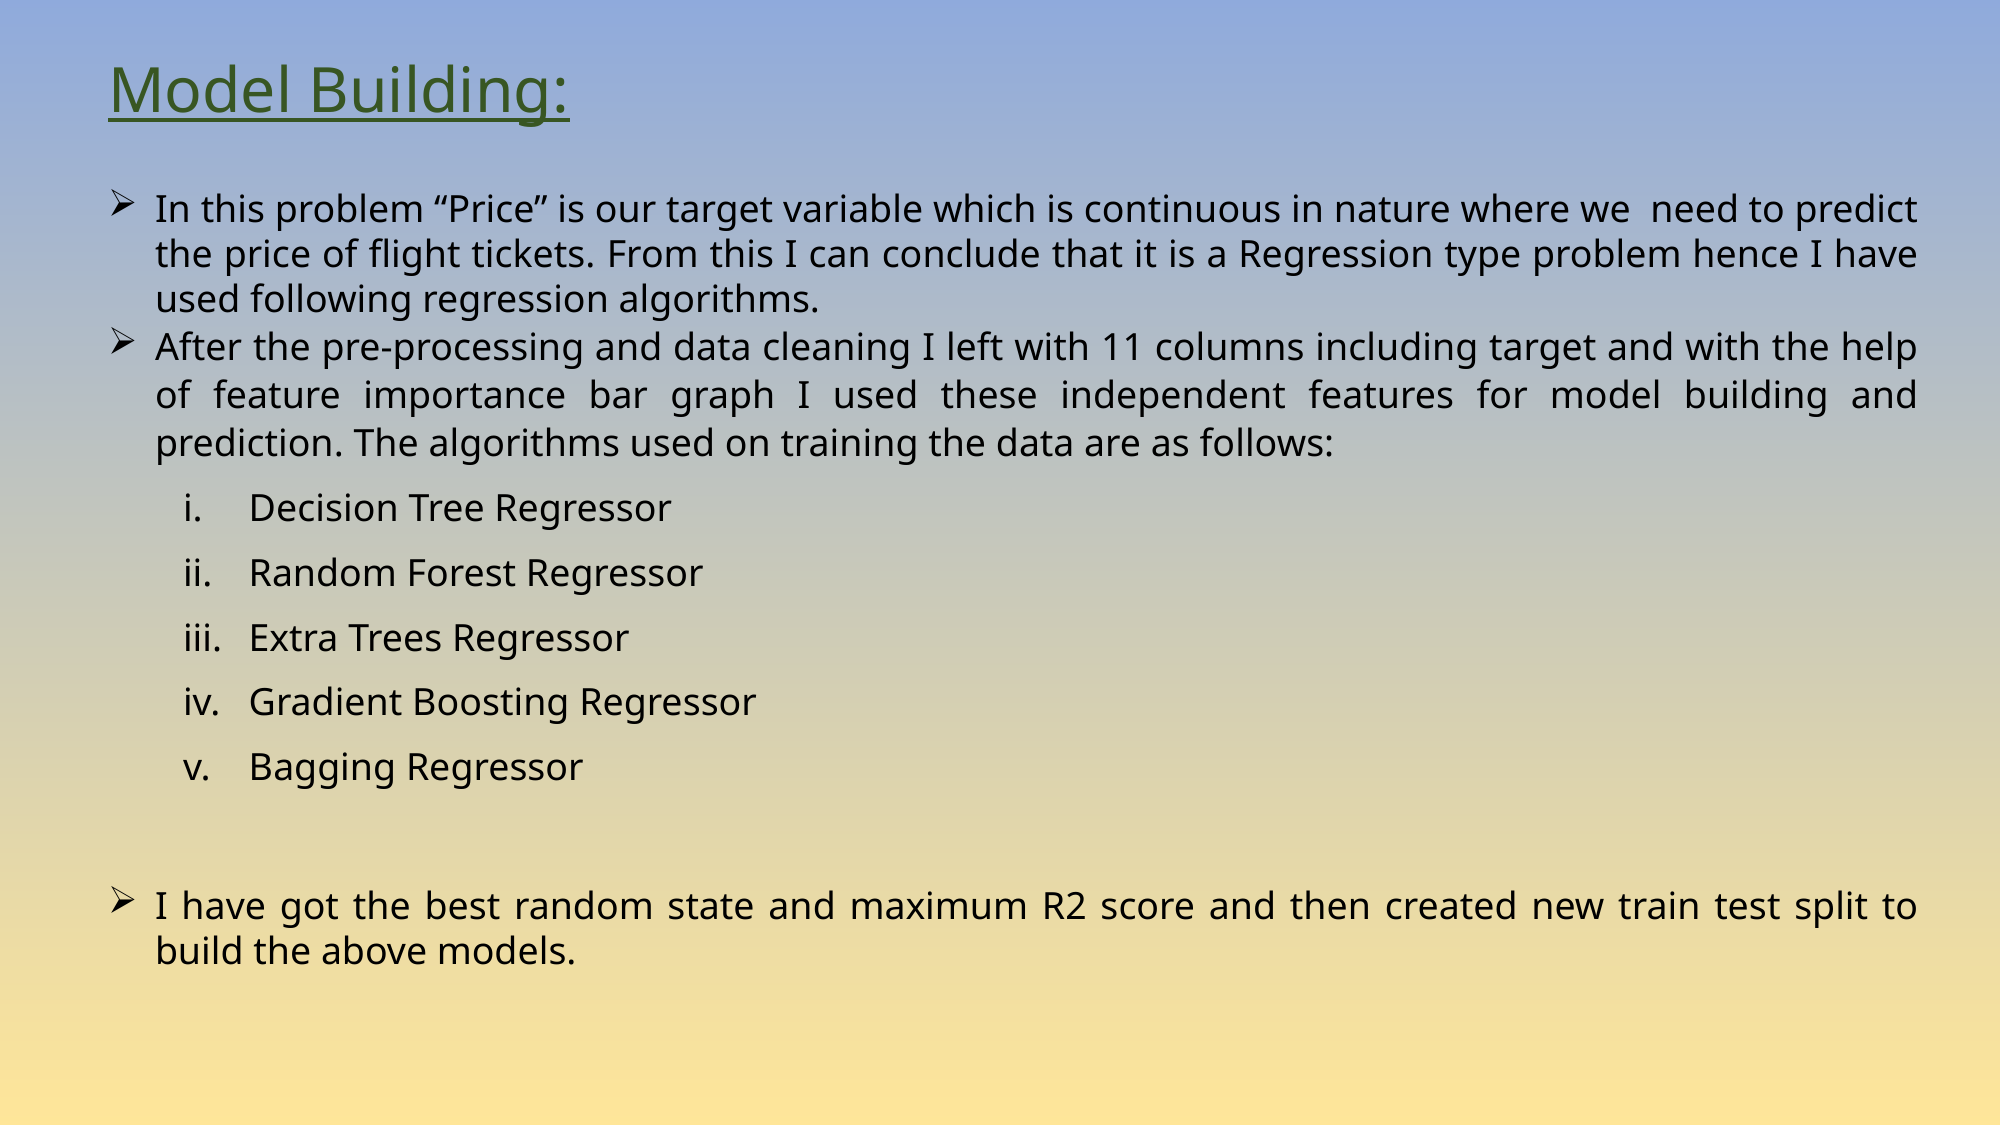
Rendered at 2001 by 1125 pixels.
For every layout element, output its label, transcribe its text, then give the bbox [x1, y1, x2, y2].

text_box I have got the best random state and maximum R2 score and then created new train test split to build the above models. [93, 874, 1935, 1025]
text_box Model Building: [93, 42, 1935, 133]
text_box In this problem “Price” is our target variable which is continuous in nature where we need to predict the price of flight tickets. From this I can conclude that it is a Regression type problem hence I have used following regression algorithms. After the pre-processing and data cleaning I left with 11 columns including target and with the help of feature importance bar graph I used these independent features for model building and prediction. The algorithms used on training the data are as follows: Decision Tree Regressor Random Forest Regressor Extra Trees Regressor Gradient Boosting Regressor Bagging Regressor [93, 177, 1935, 796]
